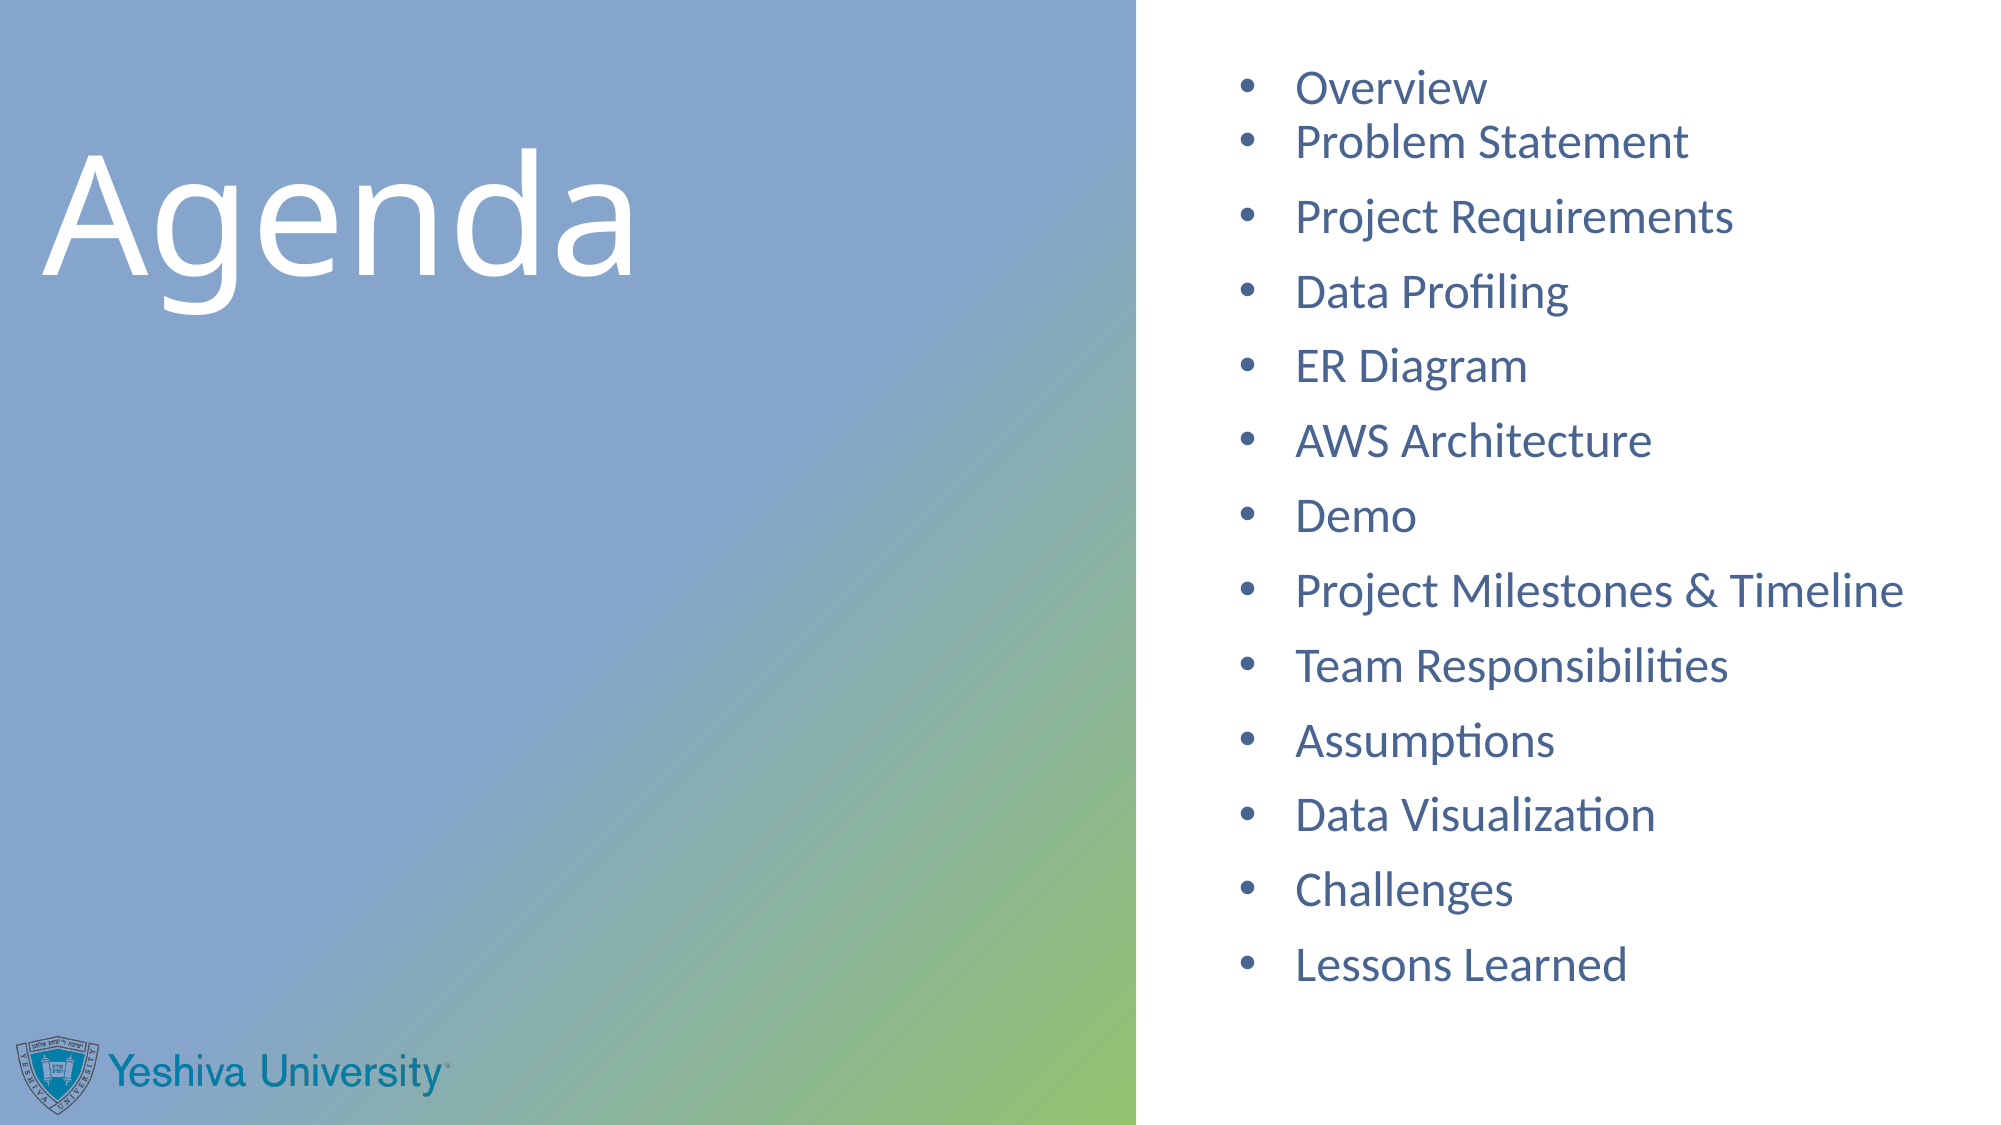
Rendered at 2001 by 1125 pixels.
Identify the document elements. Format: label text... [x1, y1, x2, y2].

title Agenda [27, 166, 1116, 319]
picture [16, 1036, 450, 1115]
subtitle Overview Problem Statement Project Requirements Data Profiling ER Diagram AWS Architecture Demo Project Milestones & Timeline Team Responsibilities Assumptions Data Visualization Challenges Lessons Learned [1224, 53, 1973, 911]
